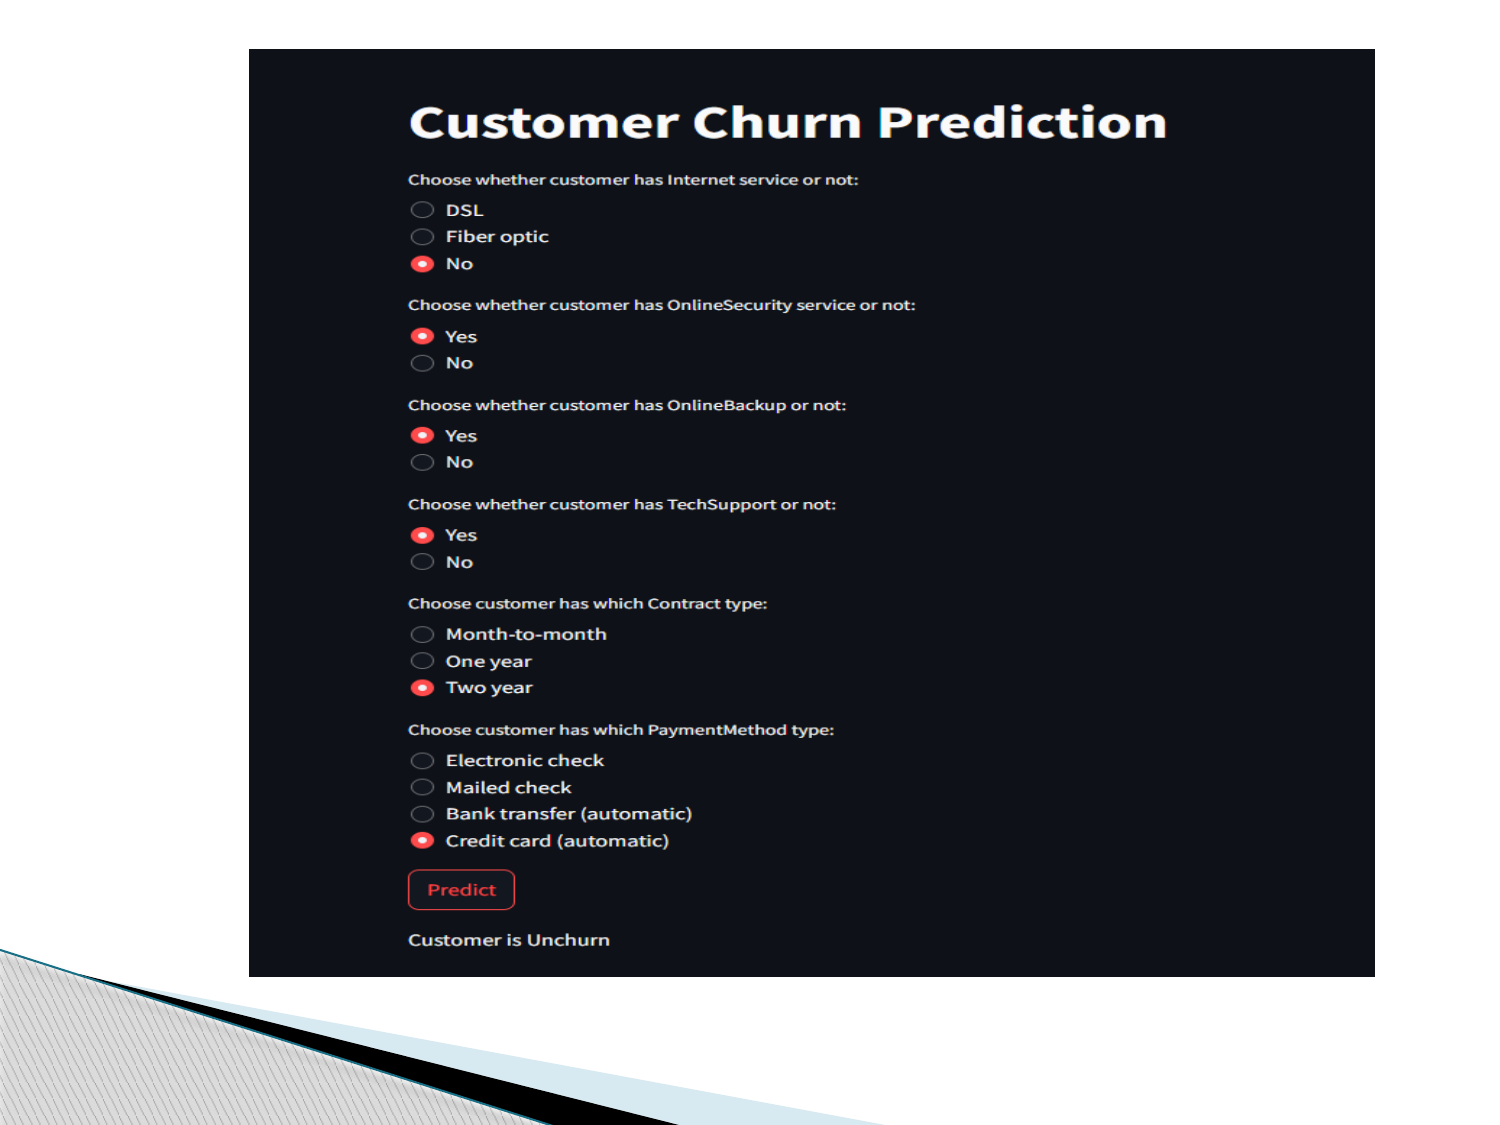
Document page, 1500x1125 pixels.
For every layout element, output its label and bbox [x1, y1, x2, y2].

picture [249, 49, 1376, 978]
